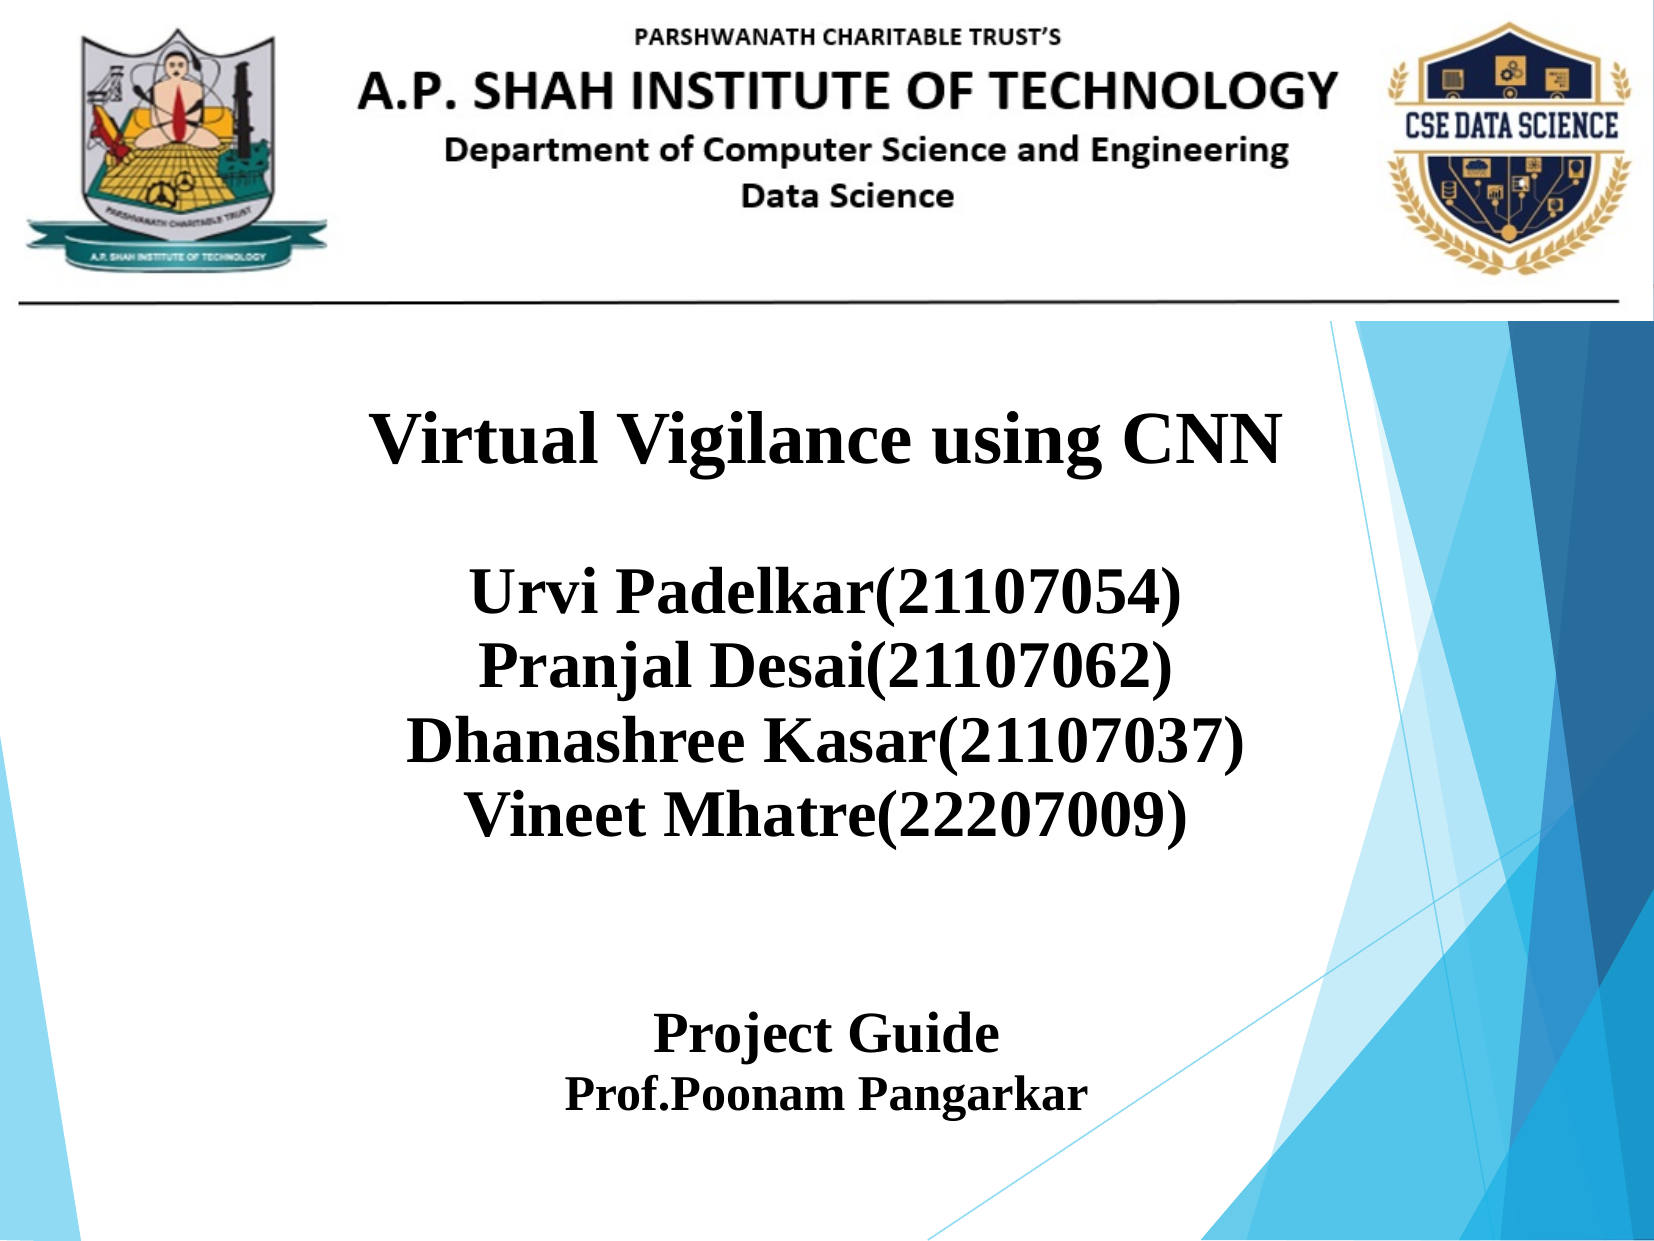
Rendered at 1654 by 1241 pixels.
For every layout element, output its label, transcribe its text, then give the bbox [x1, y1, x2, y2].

text_box Virtual Vigilance using CNN Urvi Padelkar(21107054) Pranjal Desai(21107062) Dhanashree Kasar(21107037) Vineet Mhatre(22207009) Project Guide Prof.Poonam Pangarkar [82, 332, 1571, 1187]
picture [0, 0, 1654, 321]
